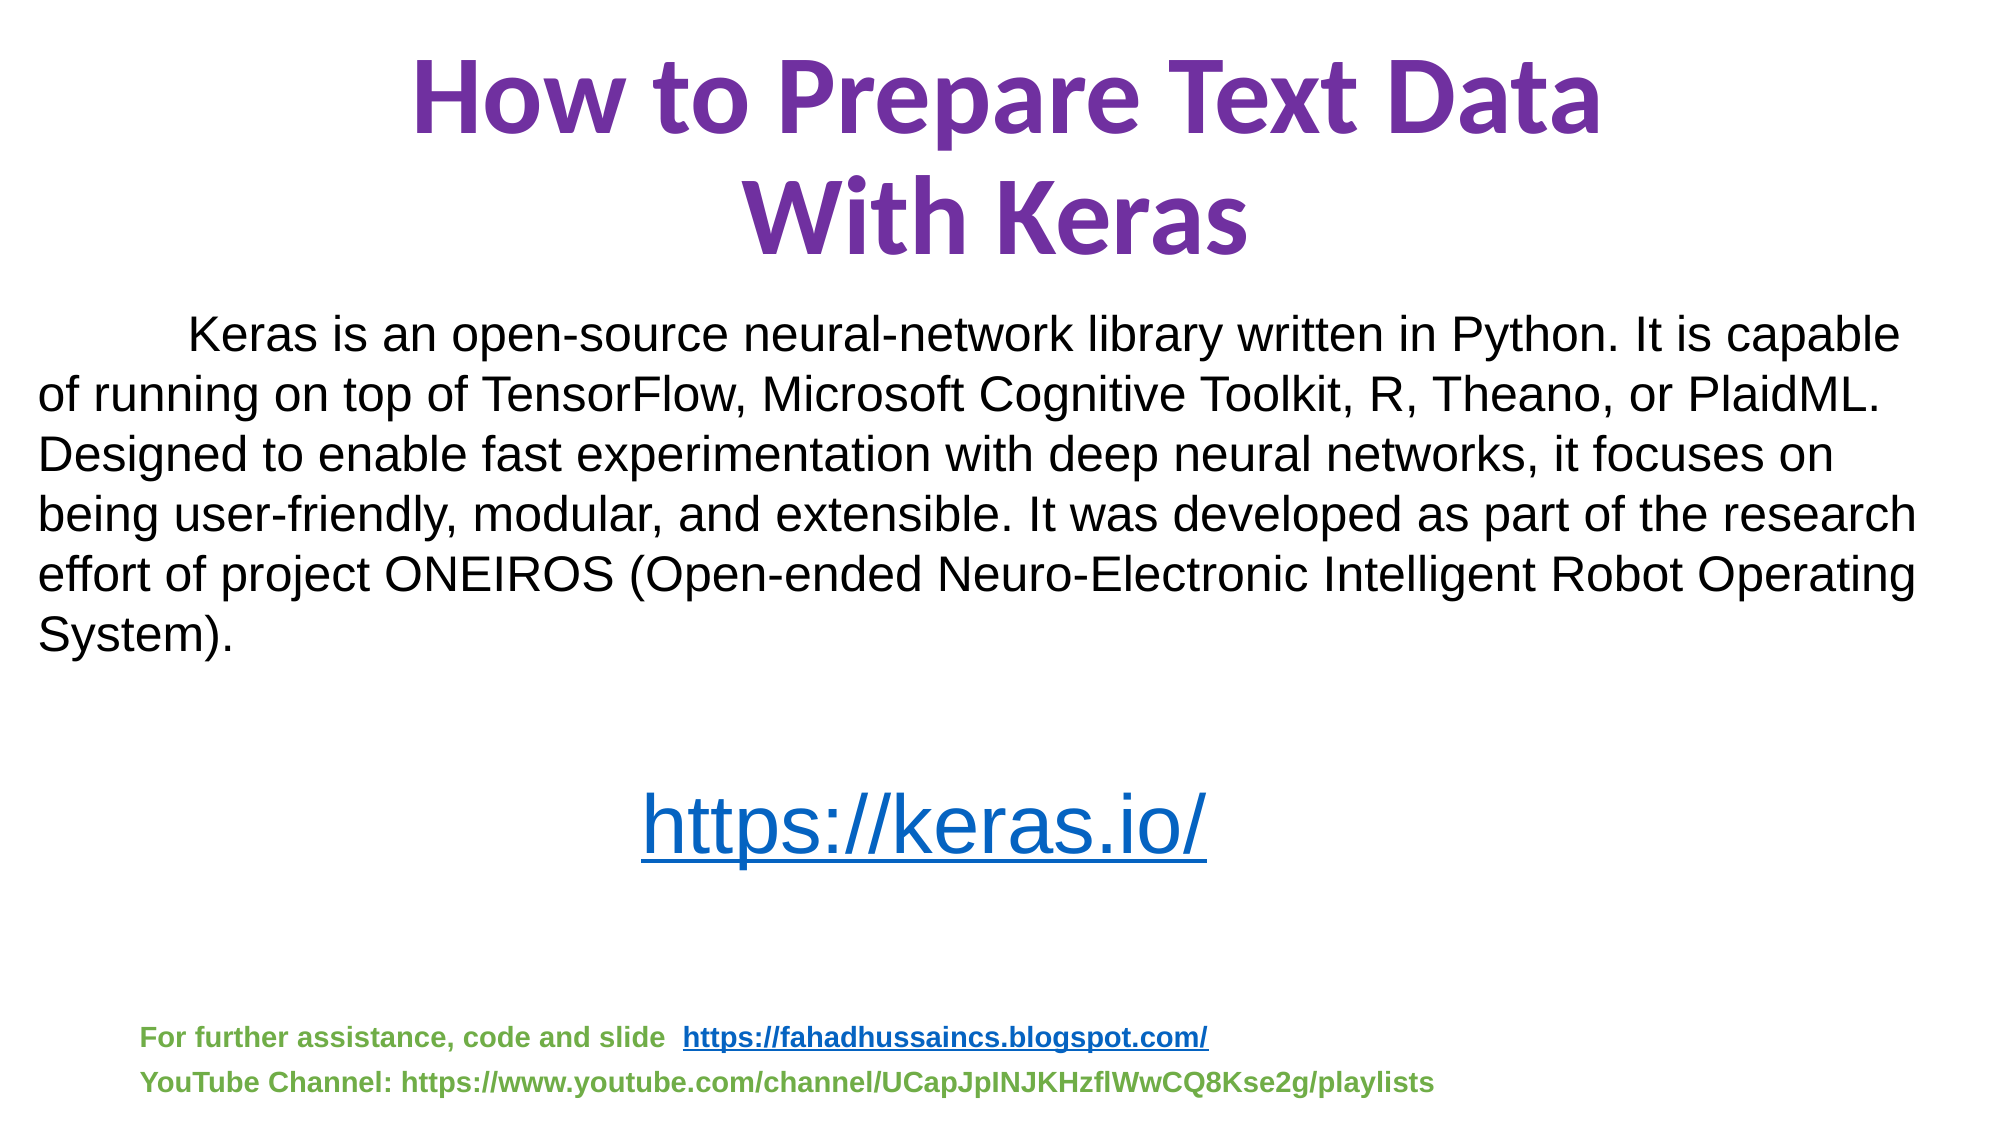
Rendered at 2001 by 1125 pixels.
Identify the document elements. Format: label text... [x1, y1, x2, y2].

text_box For further assistance, code and slide https://fahadhussaincs.blogspot.com/ YouTube Channel: https://www.youtube.com/channel/UCapJpINJKHzflWwCQ8Kse2g/playlists [124, 1020, 1918, 1105]
text_box https://keras.io/ [626, 763, 1222, 878]
title How to Prepare Text Data With Keras [271, 12, 1746, 287]
text_box Keras is an open-source neural-network library written in Python. It is capable of running on top of TensorFlow, Microsoft Cognitive Toolkit, R, Theano, or PlaidML. Designed to enable fast experimentation with deep neural networks, it focuses on being user-friendly, modular, and extensible. It was developed as part of the research effort of project ONEIROS (Open-ended Neuro-Electronic Intelligent Robot Operating System). [22, 293, 1947, 669]
